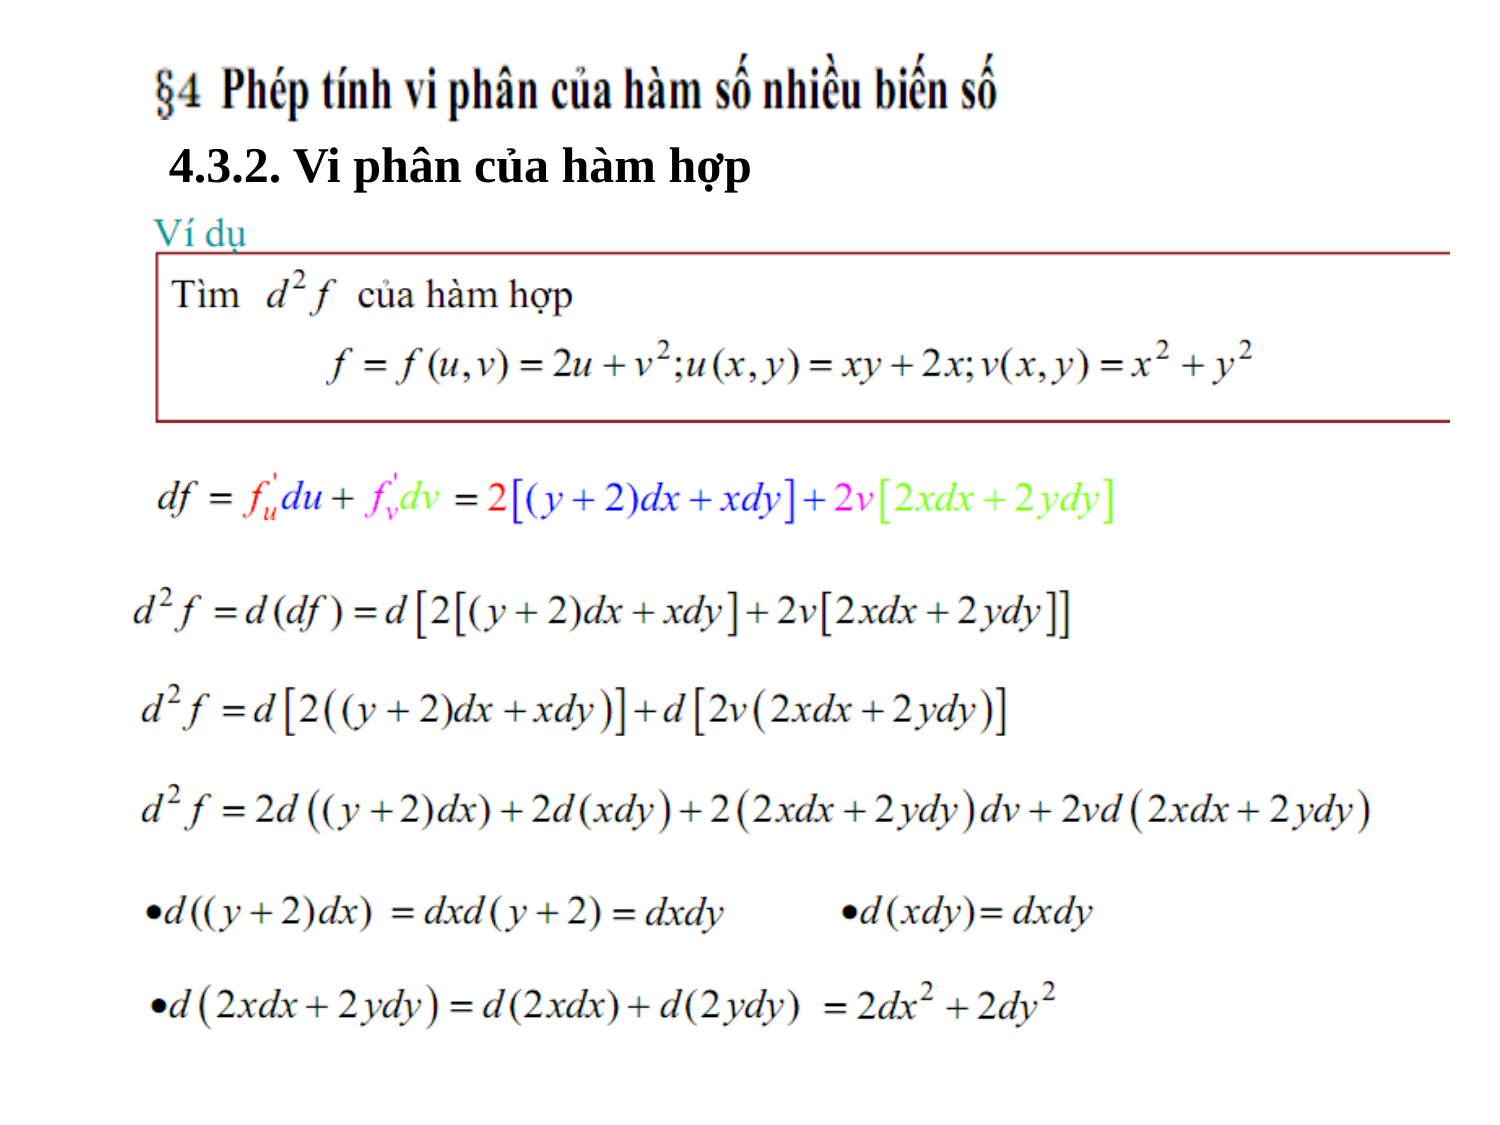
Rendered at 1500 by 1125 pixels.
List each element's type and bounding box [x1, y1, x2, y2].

picture [124, 212, 1451, 1041]
text_box [146, 49, 1261, 206]
